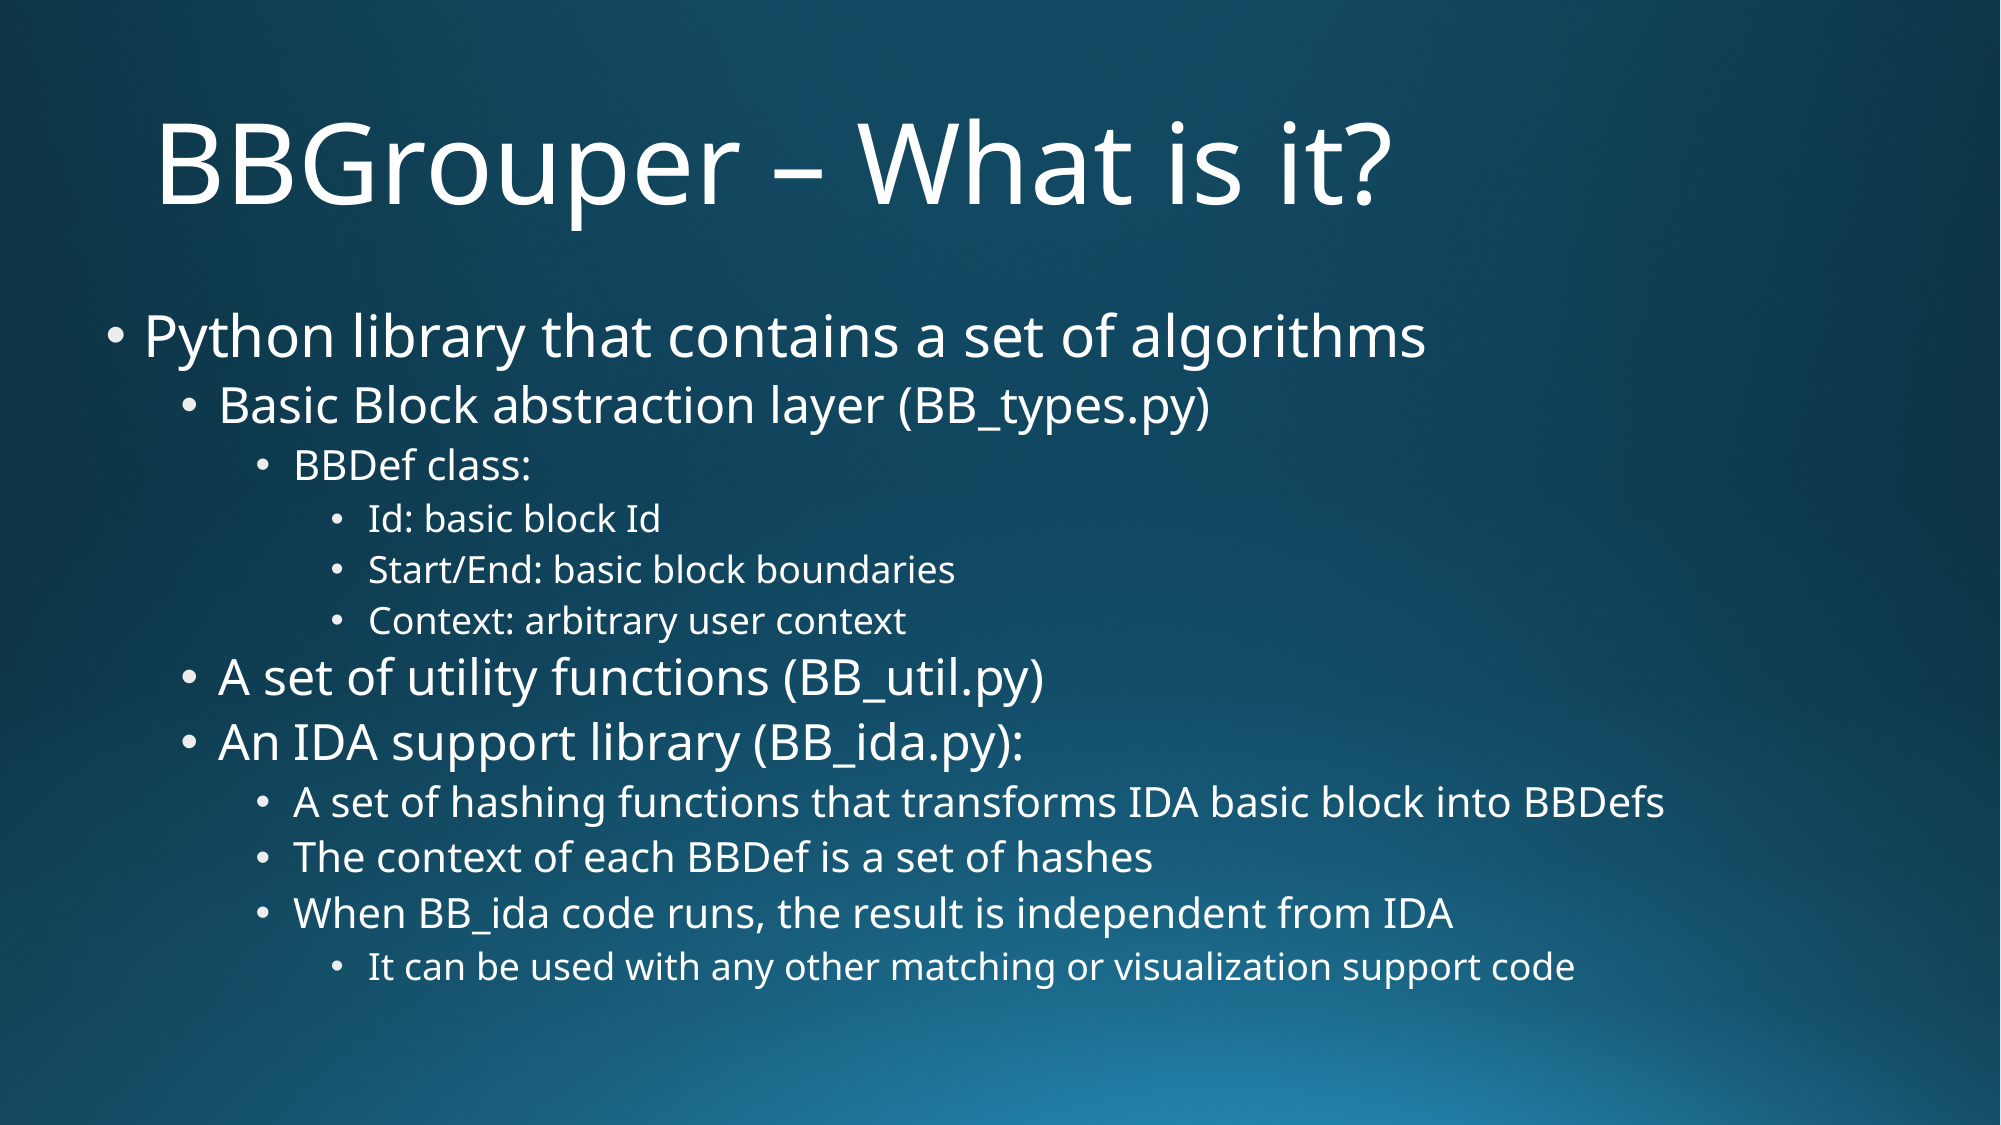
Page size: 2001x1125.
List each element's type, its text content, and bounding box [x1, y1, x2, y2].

list Python library that contains a set of algorithms Basic Block abstraction layer (BB_types.py) BBDef class: Id: basic block Id Start/End: basic block boundaries Context: arbitrary user context A set of utility functions (BB_util.py) An IDA support library (BB_ida.py): A set of hashing functions that transforms IDA basic block into BBDefs The context of each BBDef is a set of hashes When BB_ida code runs, the result is independent from IDA It can be used with any other matching or visualization support code [90, 299, 1770, 1014]
picture [0, 0, 2001, 1125]
title BBGrouper – What is it? [137, 59, 1863, 278]
